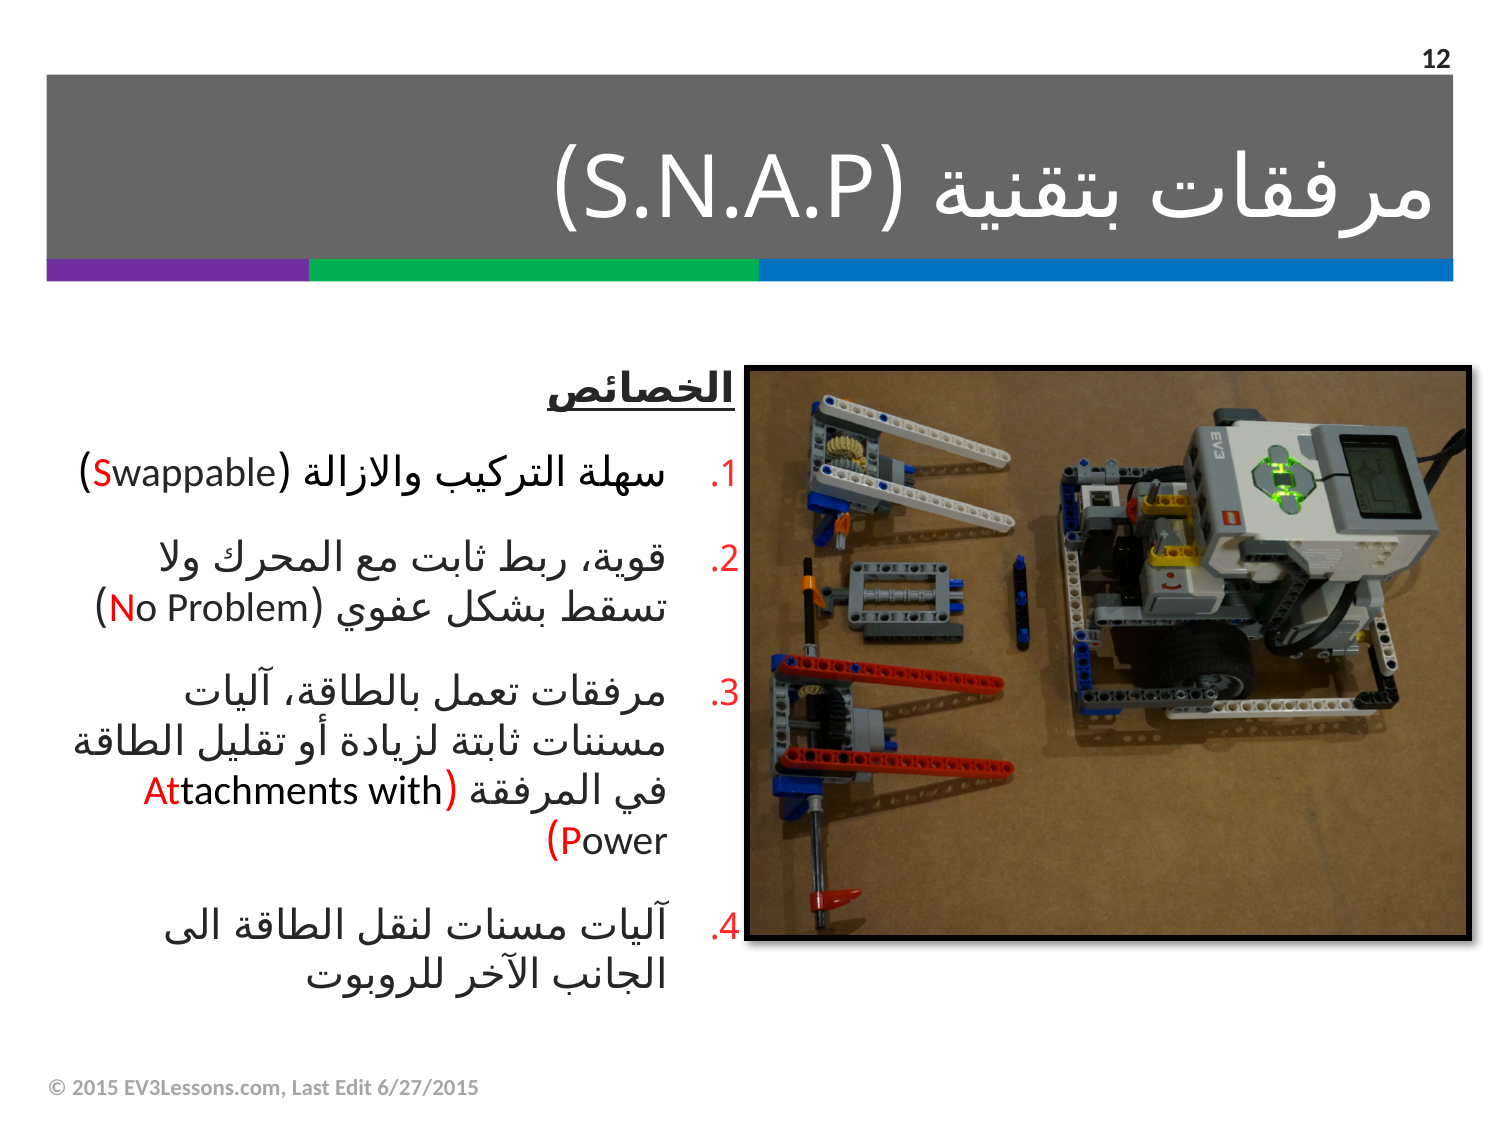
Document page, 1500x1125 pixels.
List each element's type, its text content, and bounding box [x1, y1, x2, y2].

title مرفقات بتقنية (S.N.A.P) [46, 103, 1454, 263]
picture [749, 370, 1467, 936]
slide_number 12 [1362, 27, 1466, 87]
footer © 2015 EV3Lessons.com, Last Edit 6/27/2015 [32, 1055, 1038, 1116]
list الخصائص سهلة التركيب والازالة (Swappable) قوية، ربط ثابت مع المحرك ولا تسقط بشكل عفوي (No Problem) مرفقات تعمل بالطاقة، آليات مسننات ثابتة لزيادة أو تقليل الطاقة في المرفقة (Attachments with Power) آليات مسنات لنقل الطاقة الى الجانب الآخر للروبوت [46, 353, 750, 1009]
